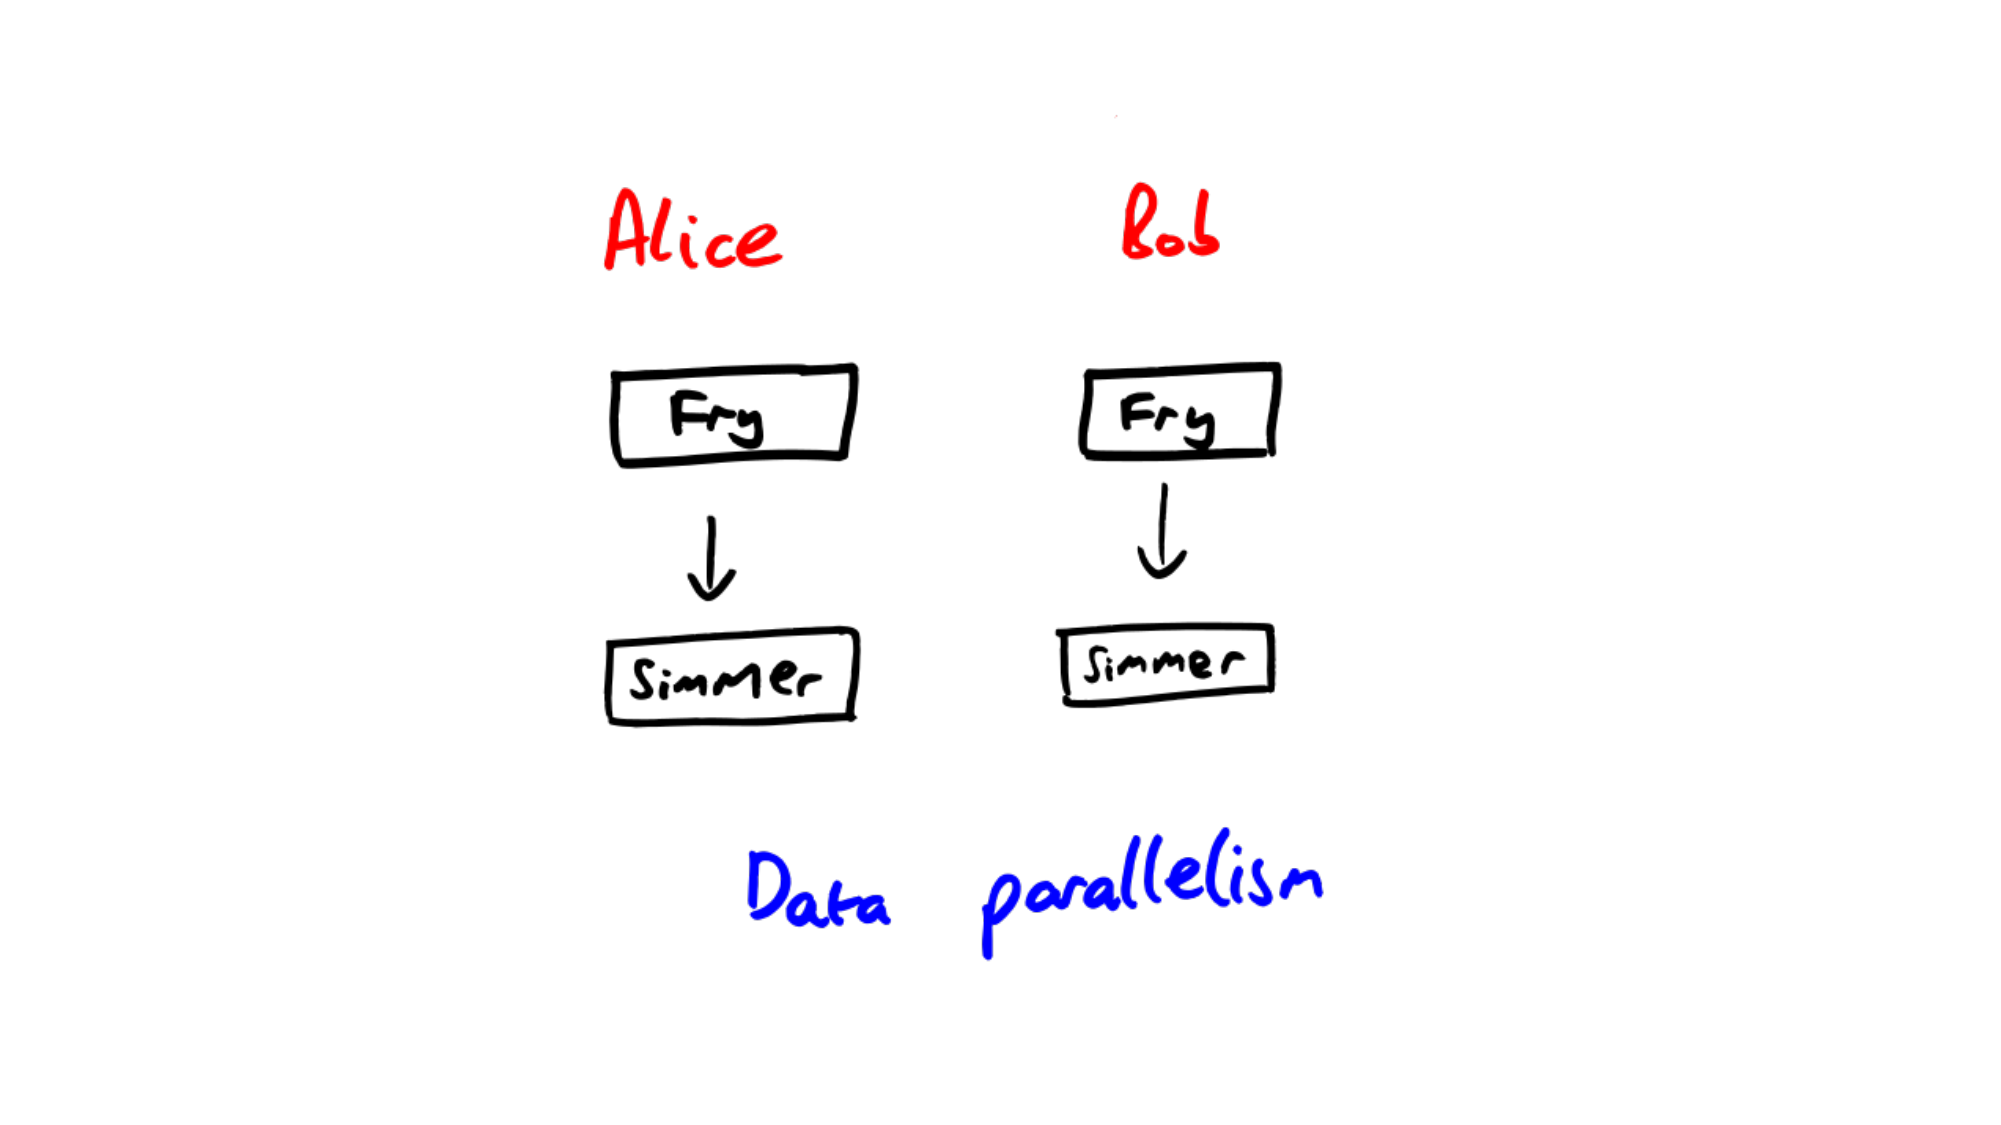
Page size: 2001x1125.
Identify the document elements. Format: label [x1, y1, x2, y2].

picture [342, 0, 1953, 1125]
